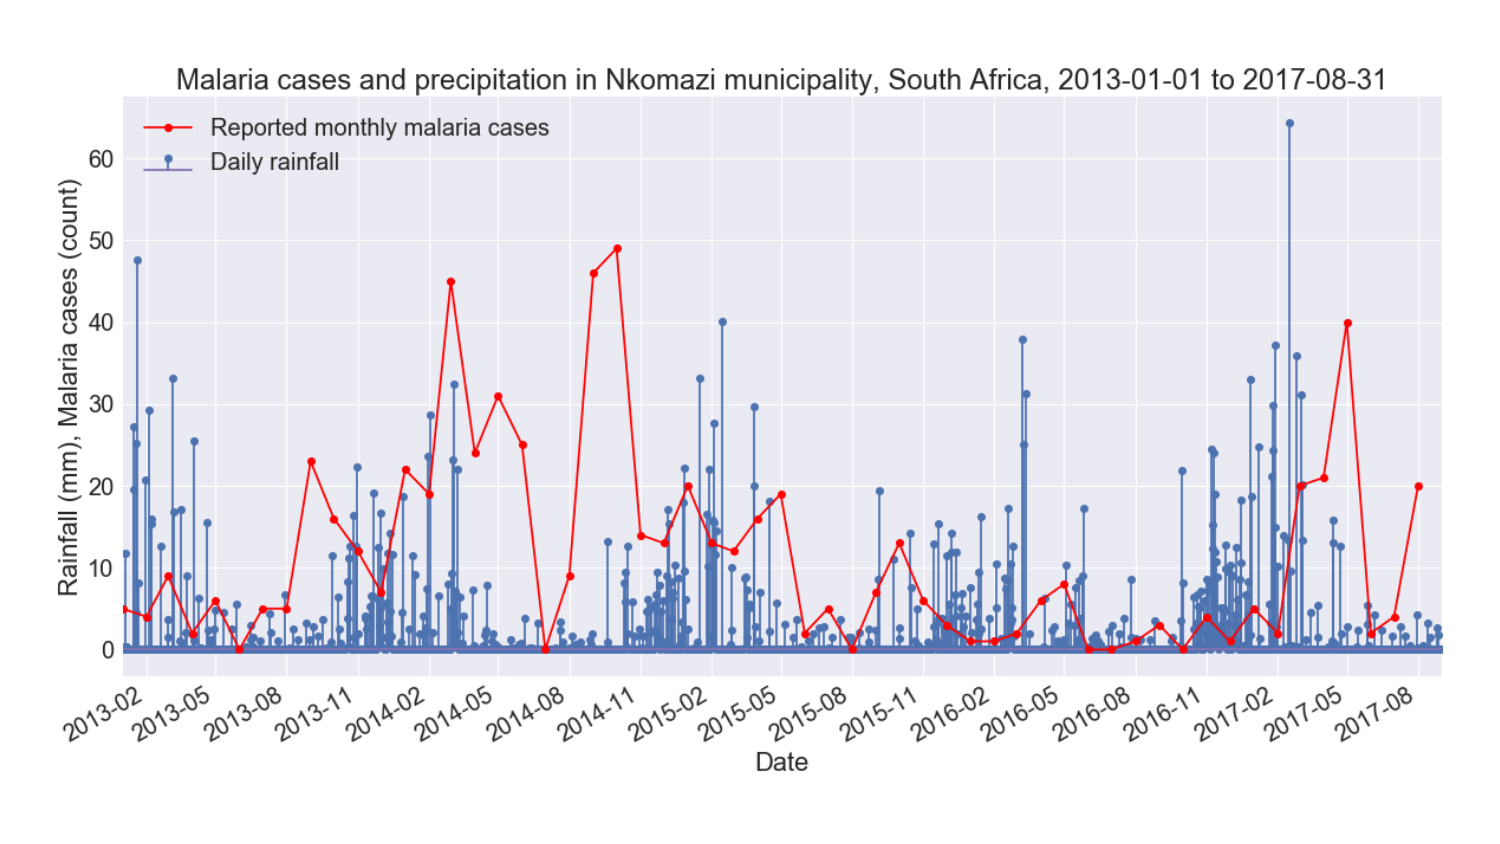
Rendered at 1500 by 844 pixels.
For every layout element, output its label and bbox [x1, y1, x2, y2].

picture [50, 60, 1450, 784]
